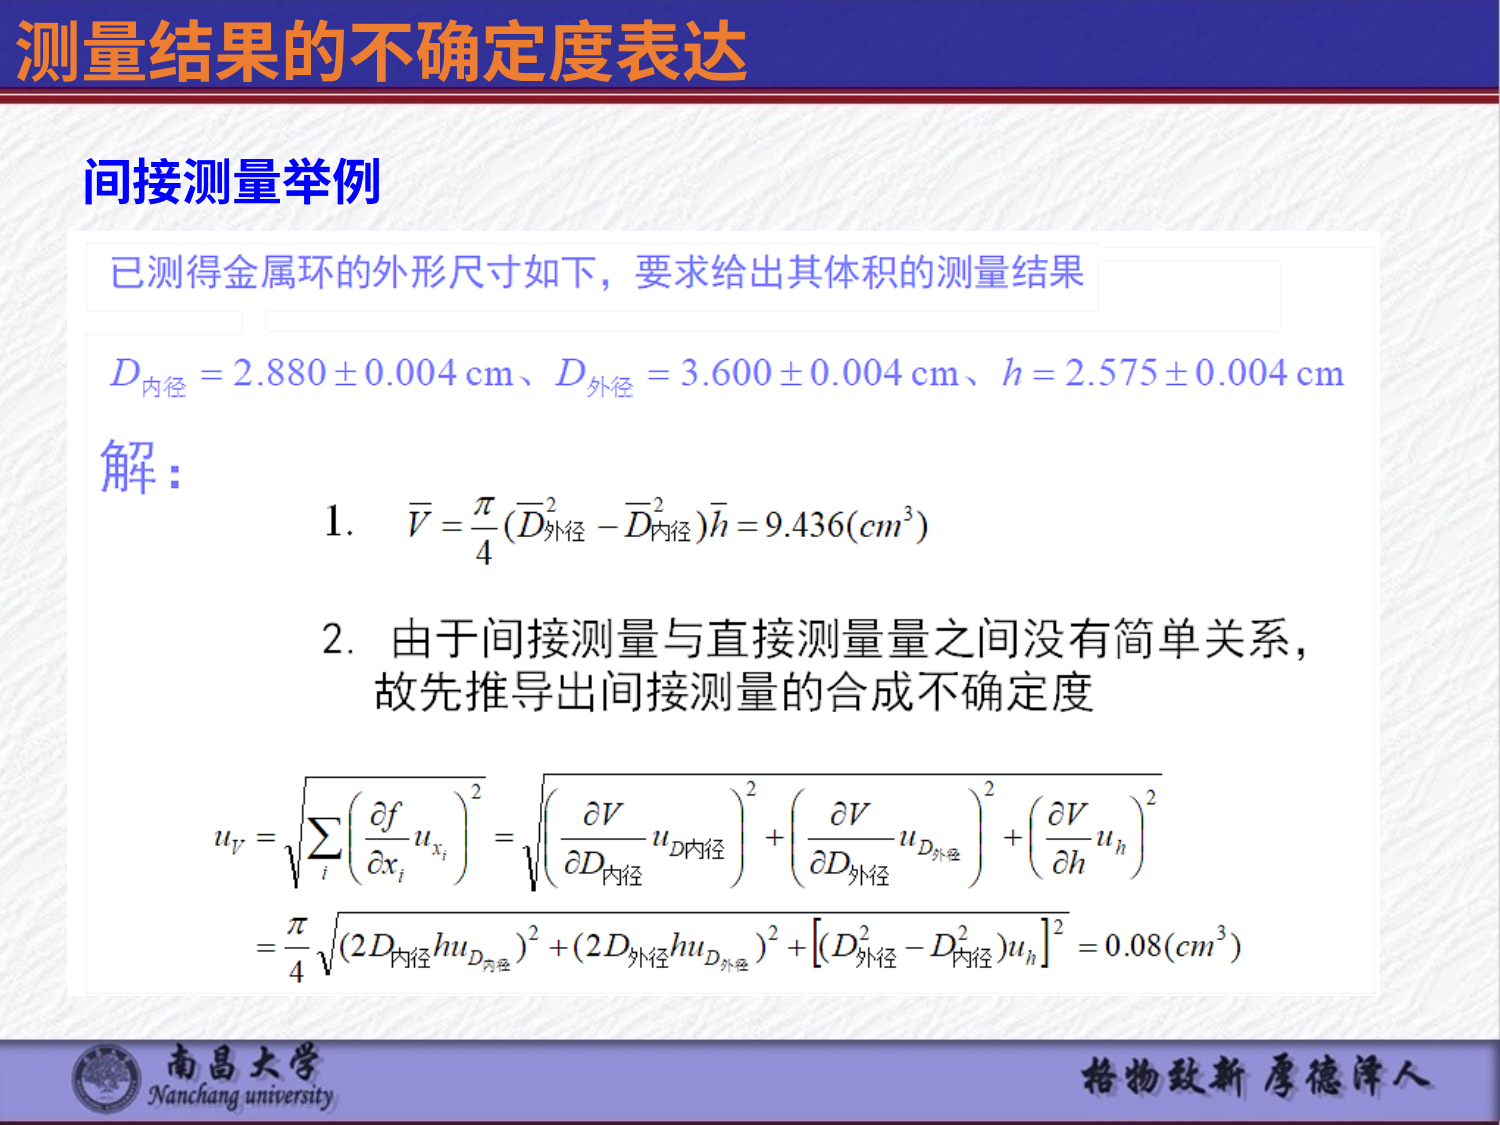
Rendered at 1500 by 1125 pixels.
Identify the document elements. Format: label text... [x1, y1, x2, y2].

text_box 测量结果的不确定度表达 [0, 0, 856, 125]
text_box 间接测量举例 [67, 125, 582, 218]
picture [0, 0, 1500, 1125]
